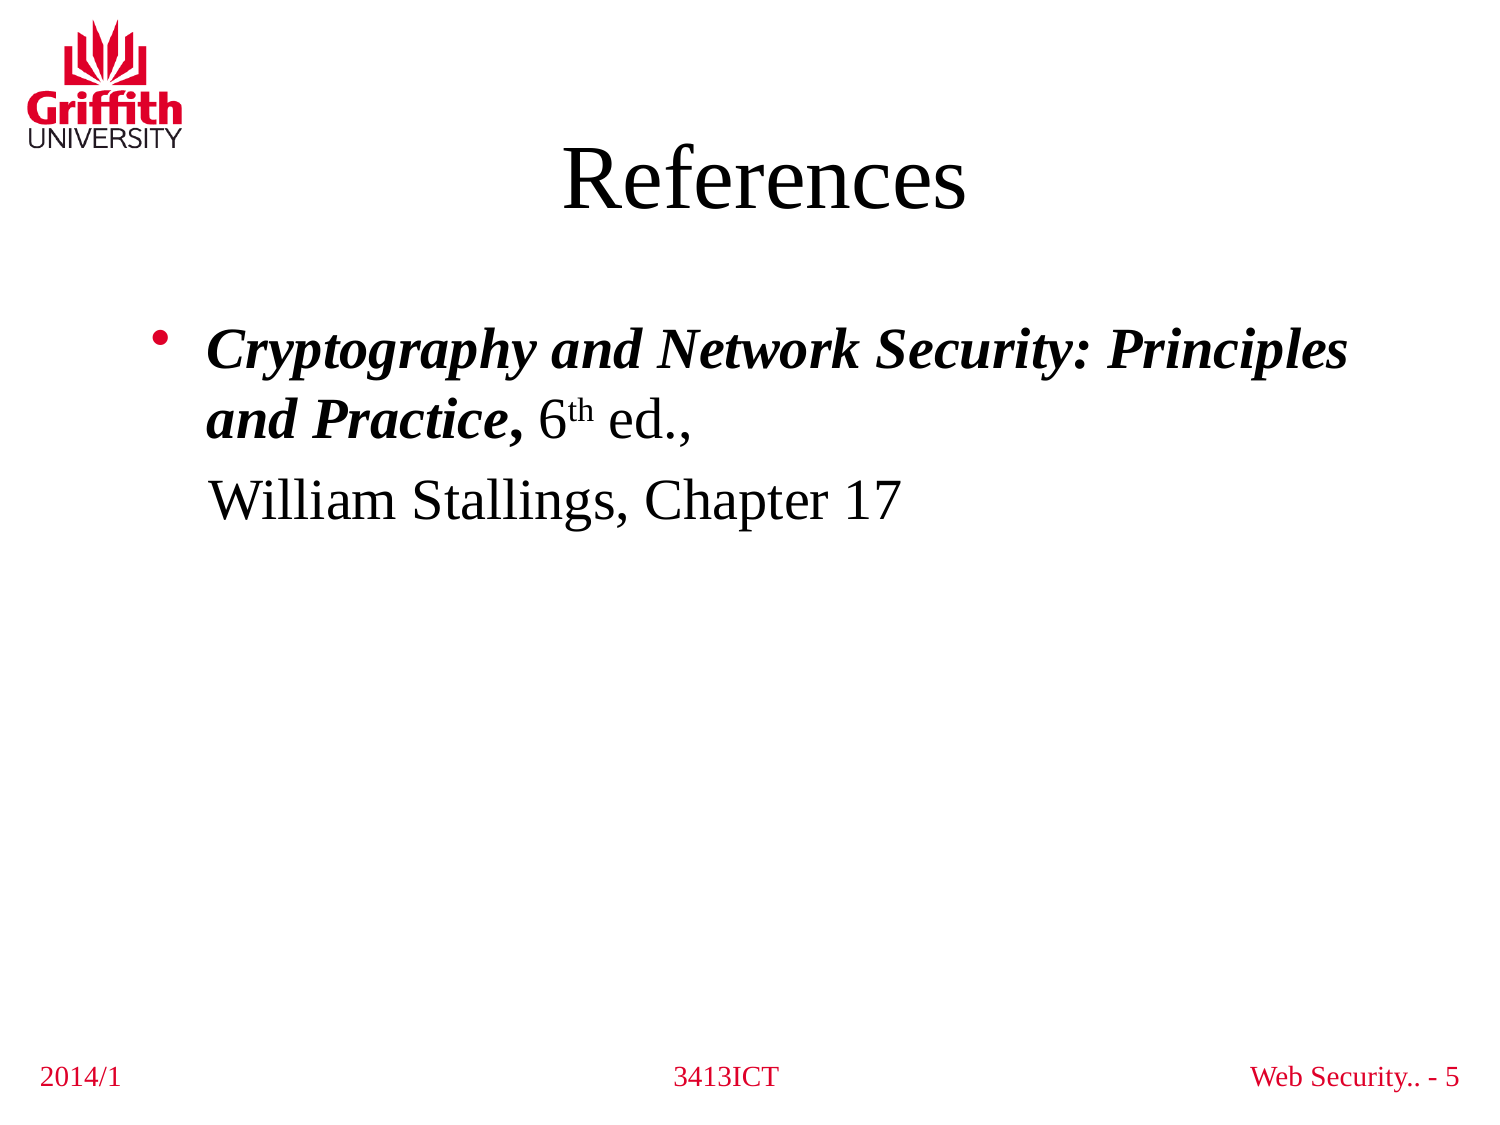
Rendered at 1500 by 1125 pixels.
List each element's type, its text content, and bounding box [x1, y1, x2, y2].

footer 3413ICT [430, 1049, 1022, 1101]
slide_number Web Security.. - 5 [1049, 1049, 1476, 1101]
slide_number 2014/1 [24, 1049, 338, 1101]
picture [23, 15, 186, 151]
title References [182, 77, 1349, 266]
list Cryptography and Network Security: Principles and Practice, 6th ed., William Stallings, Chapter 17 [135, 302, 1461, 1044]
